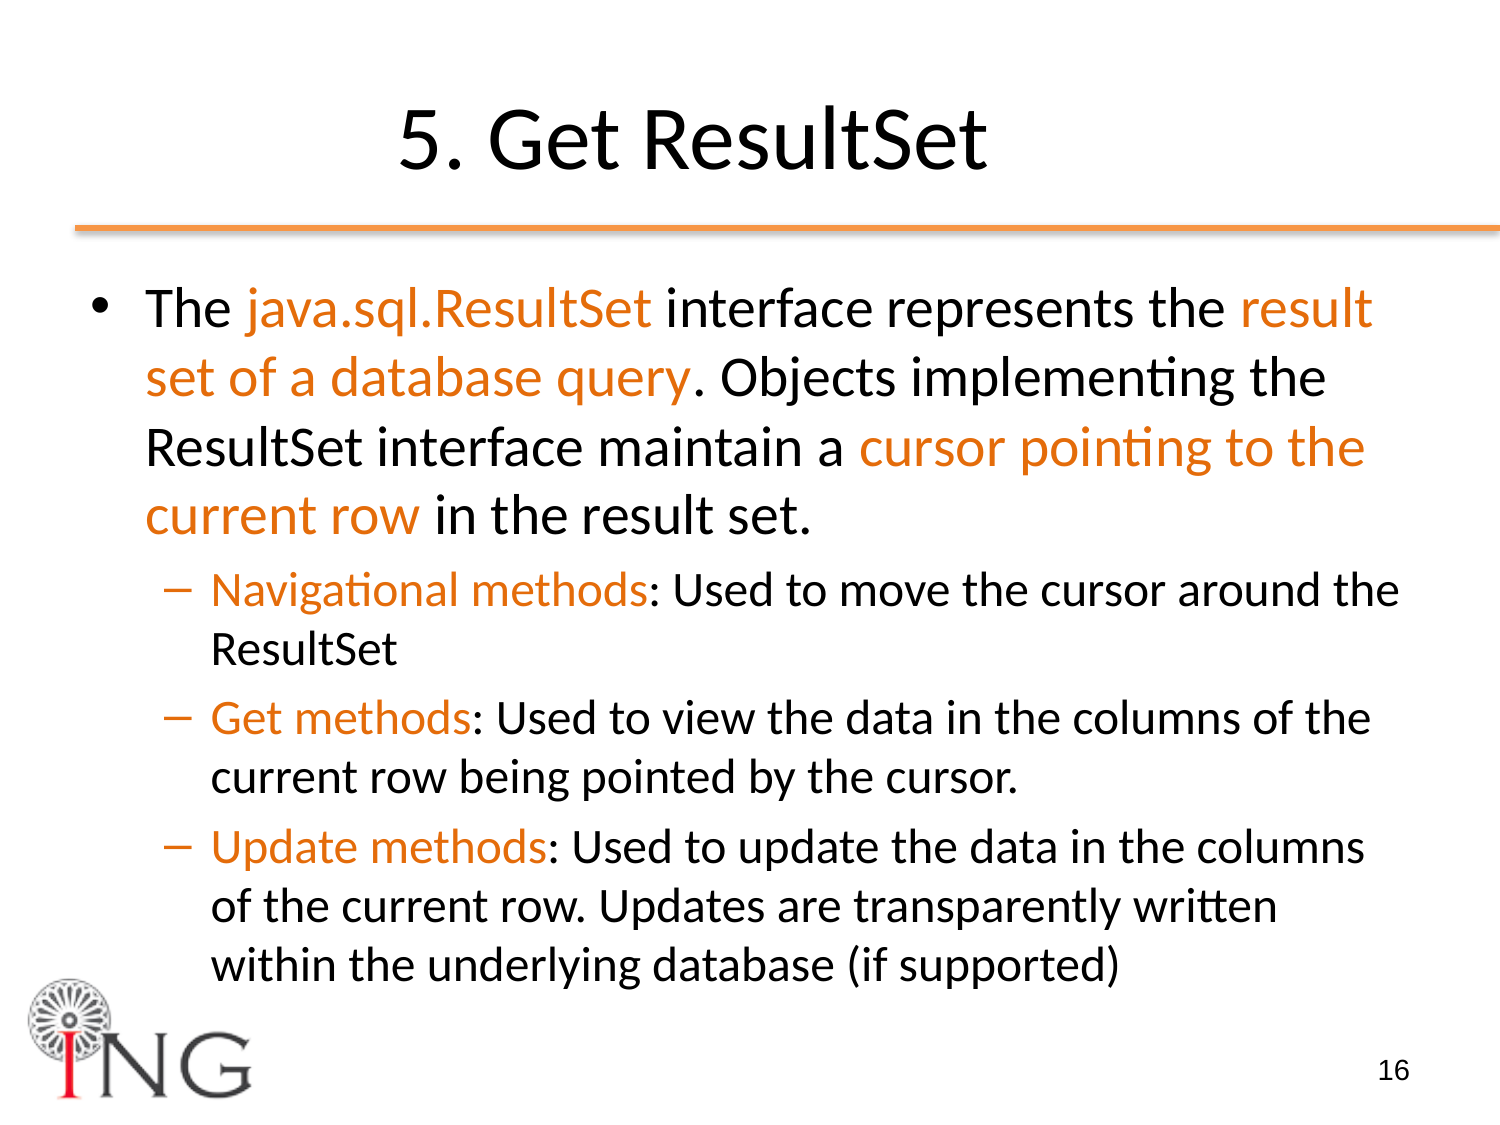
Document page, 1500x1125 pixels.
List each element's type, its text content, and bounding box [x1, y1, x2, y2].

list The java.sql.ResultSet interface represents the result set of a database query. Objects implementing the ResultSet interface maintain a cursor pointing to the current row in the result set. Navigational methods: Used to move the cursor around the ResultSet Get methods: Used to view the data in the columns of the current row being pointed by the cursor. Update methods: Used to update the data in the columns of the current row. Updates are transparently written within the underlying database (if supported) [75, 262, 1425, 1005]
slide_number 16 [629, 1043, 1425, 1104]
title 5. Get ResultSet [75, 26, 1313, 239]
picture [3, 956, 281, 1125]
